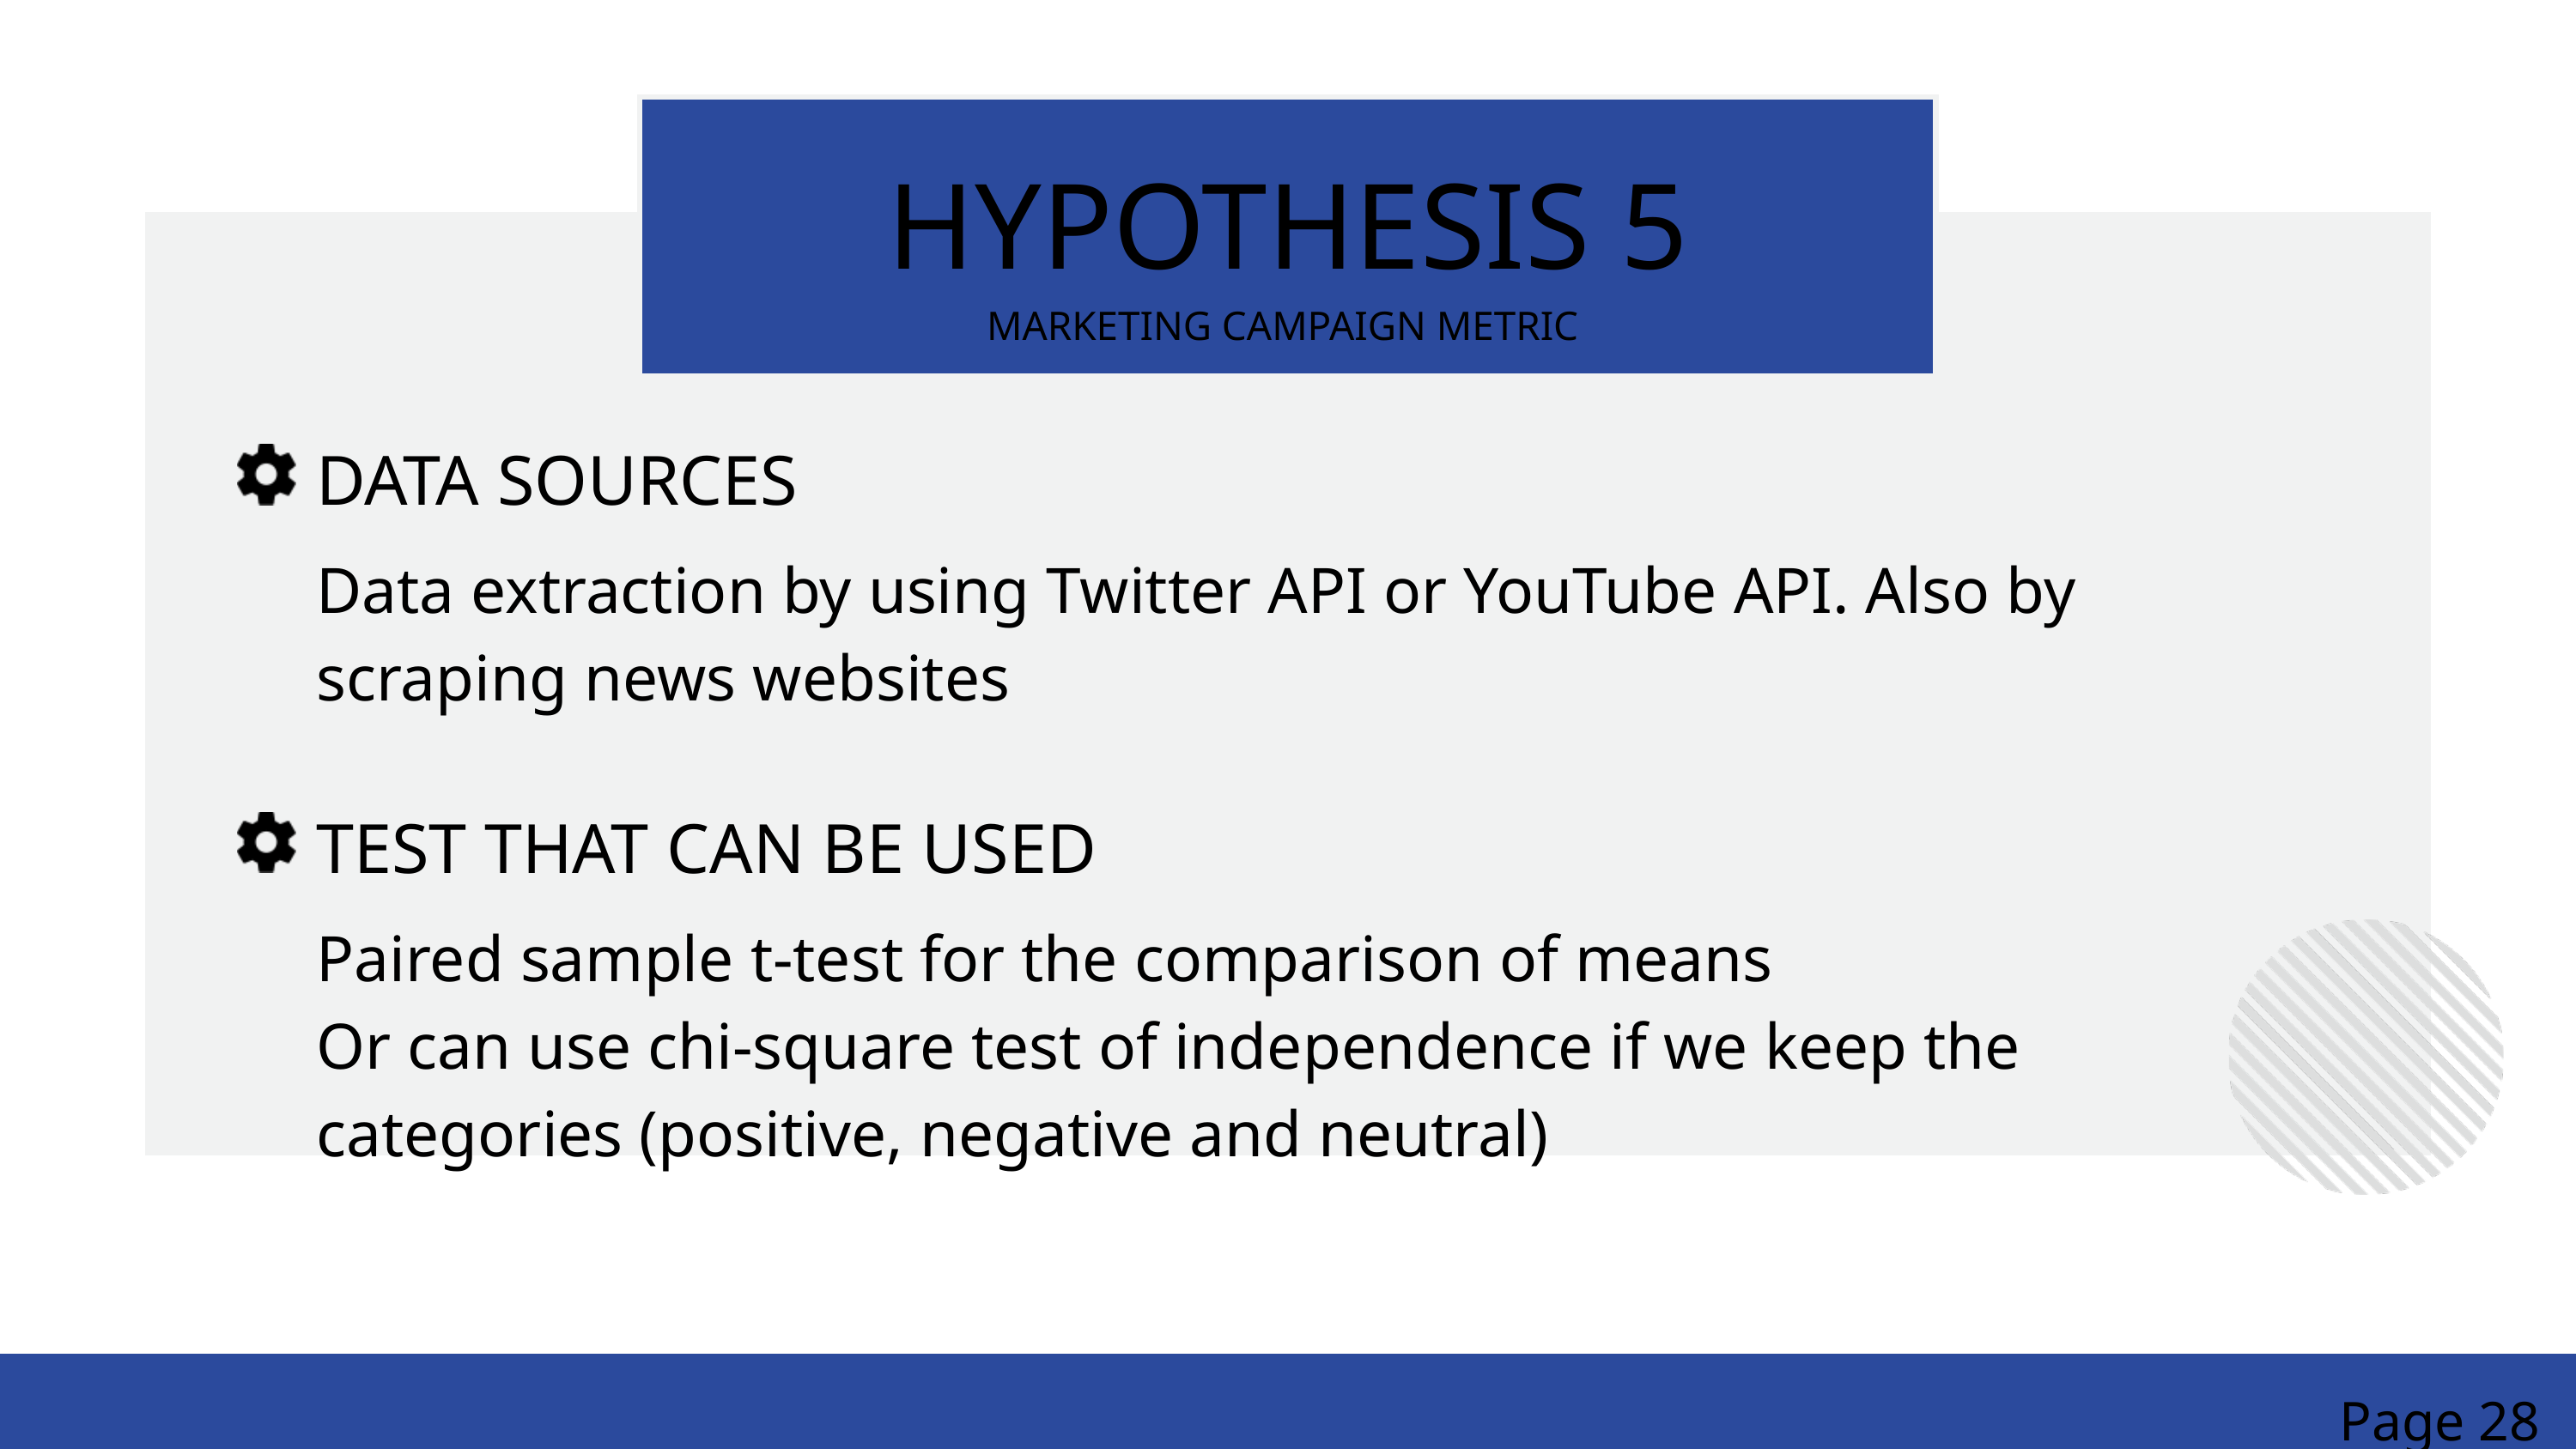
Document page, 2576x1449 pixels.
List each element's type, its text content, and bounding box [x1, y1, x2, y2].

text_box Paired sample t-test for the comparison of means Or can use chi-square test of independence if we keep the categories (positive, negative and neutral) [316, 1166, 2260, 1170]
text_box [0, 1353, 2576, 1449]
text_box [640, 96, 1936, 377]
text_box [2228, 919, 2504, 1195]
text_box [144, 211, 2432, 1156]
